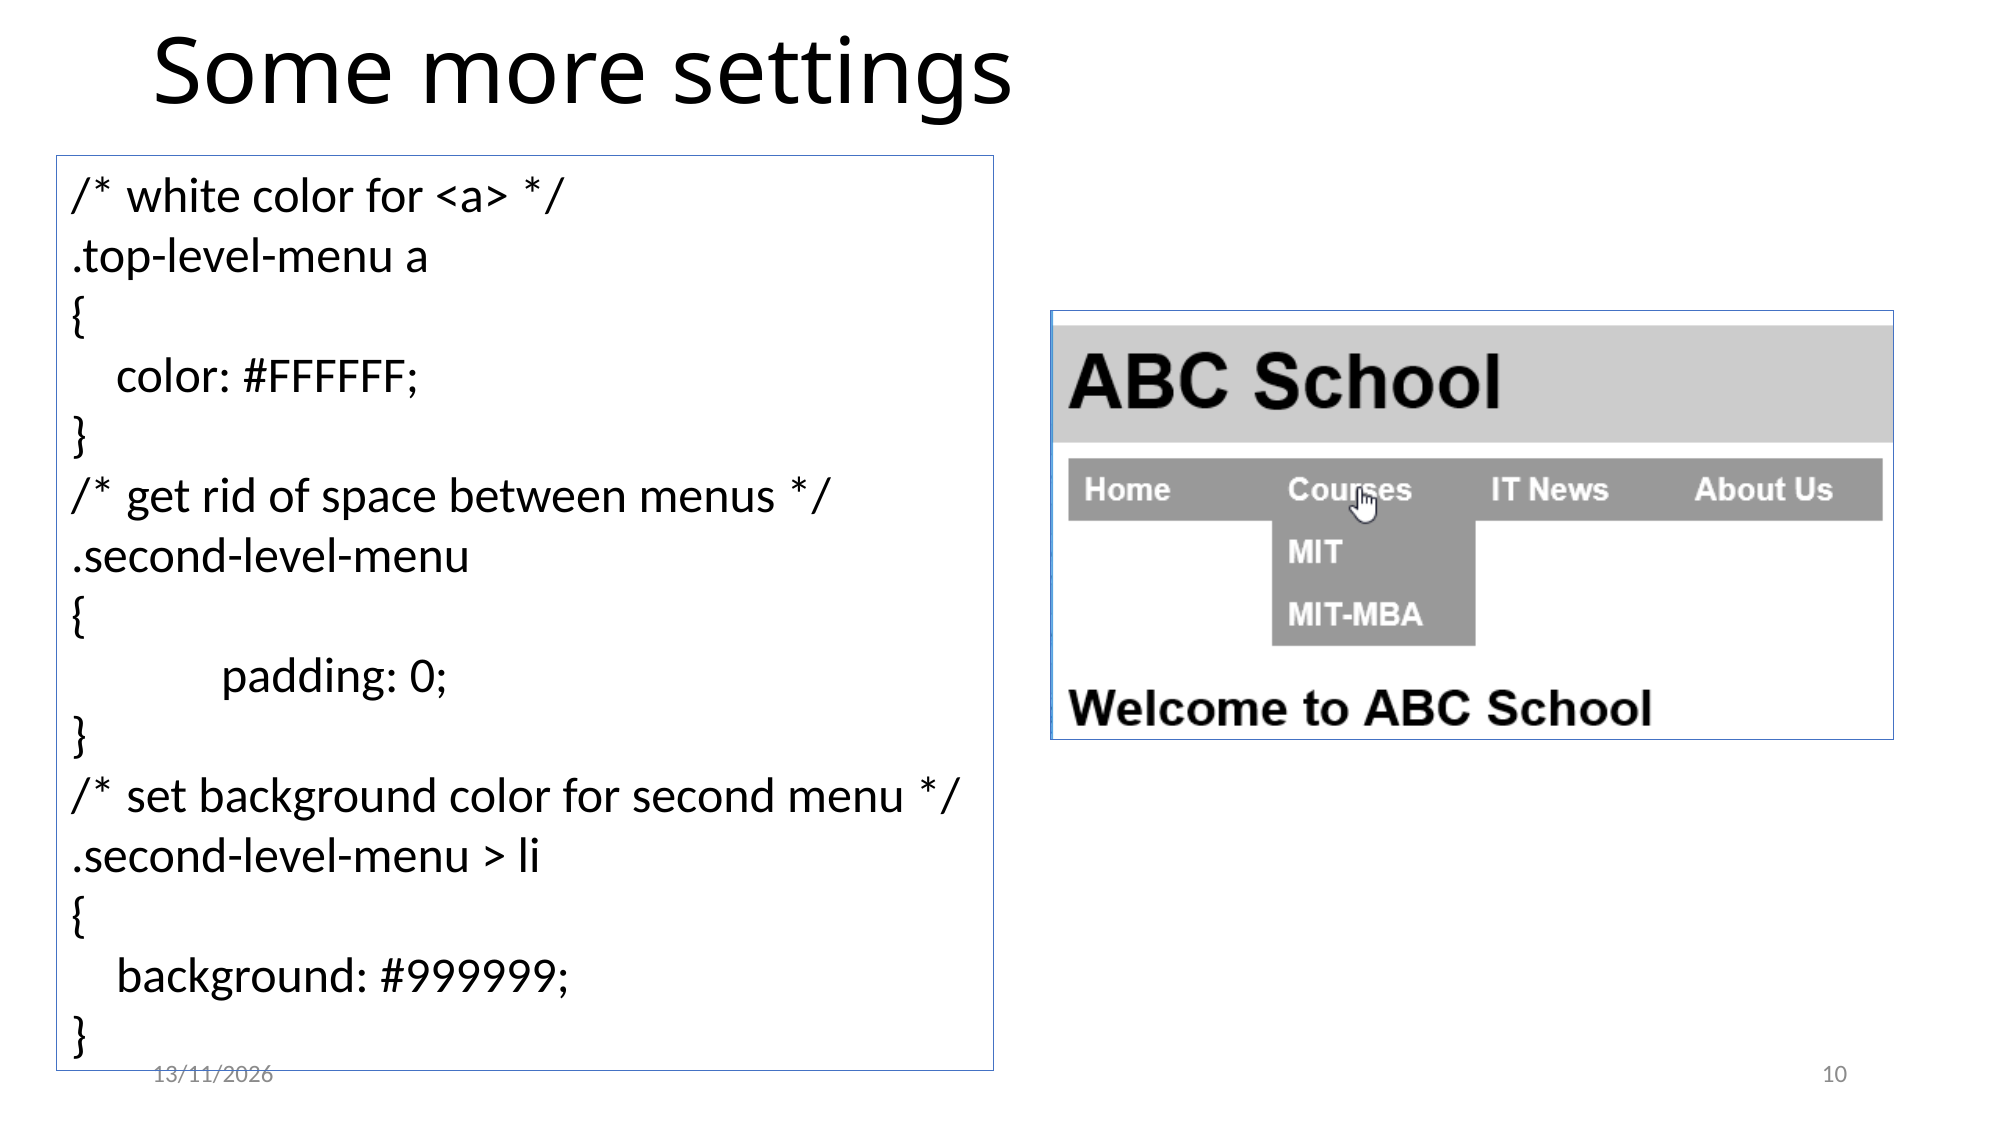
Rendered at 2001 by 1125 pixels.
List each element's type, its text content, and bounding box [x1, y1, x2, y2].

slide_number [137, 1042, 588, 1103]
title Some more settings [137, 0, 1863, 149]
slide_number 10 [1412, 1042, 1863, 1103]
picture [1050, 310, 1894, 740]
text_box /* white color for <a> */ .top-level-menu a { color: #FFFFFF; } /* get rid of space between menus */ .second-level-menu { padding: 0; } /* set background color for second menu */ .second-level-menu > li { background: #999999; } [56, 155, 994, 1071]
